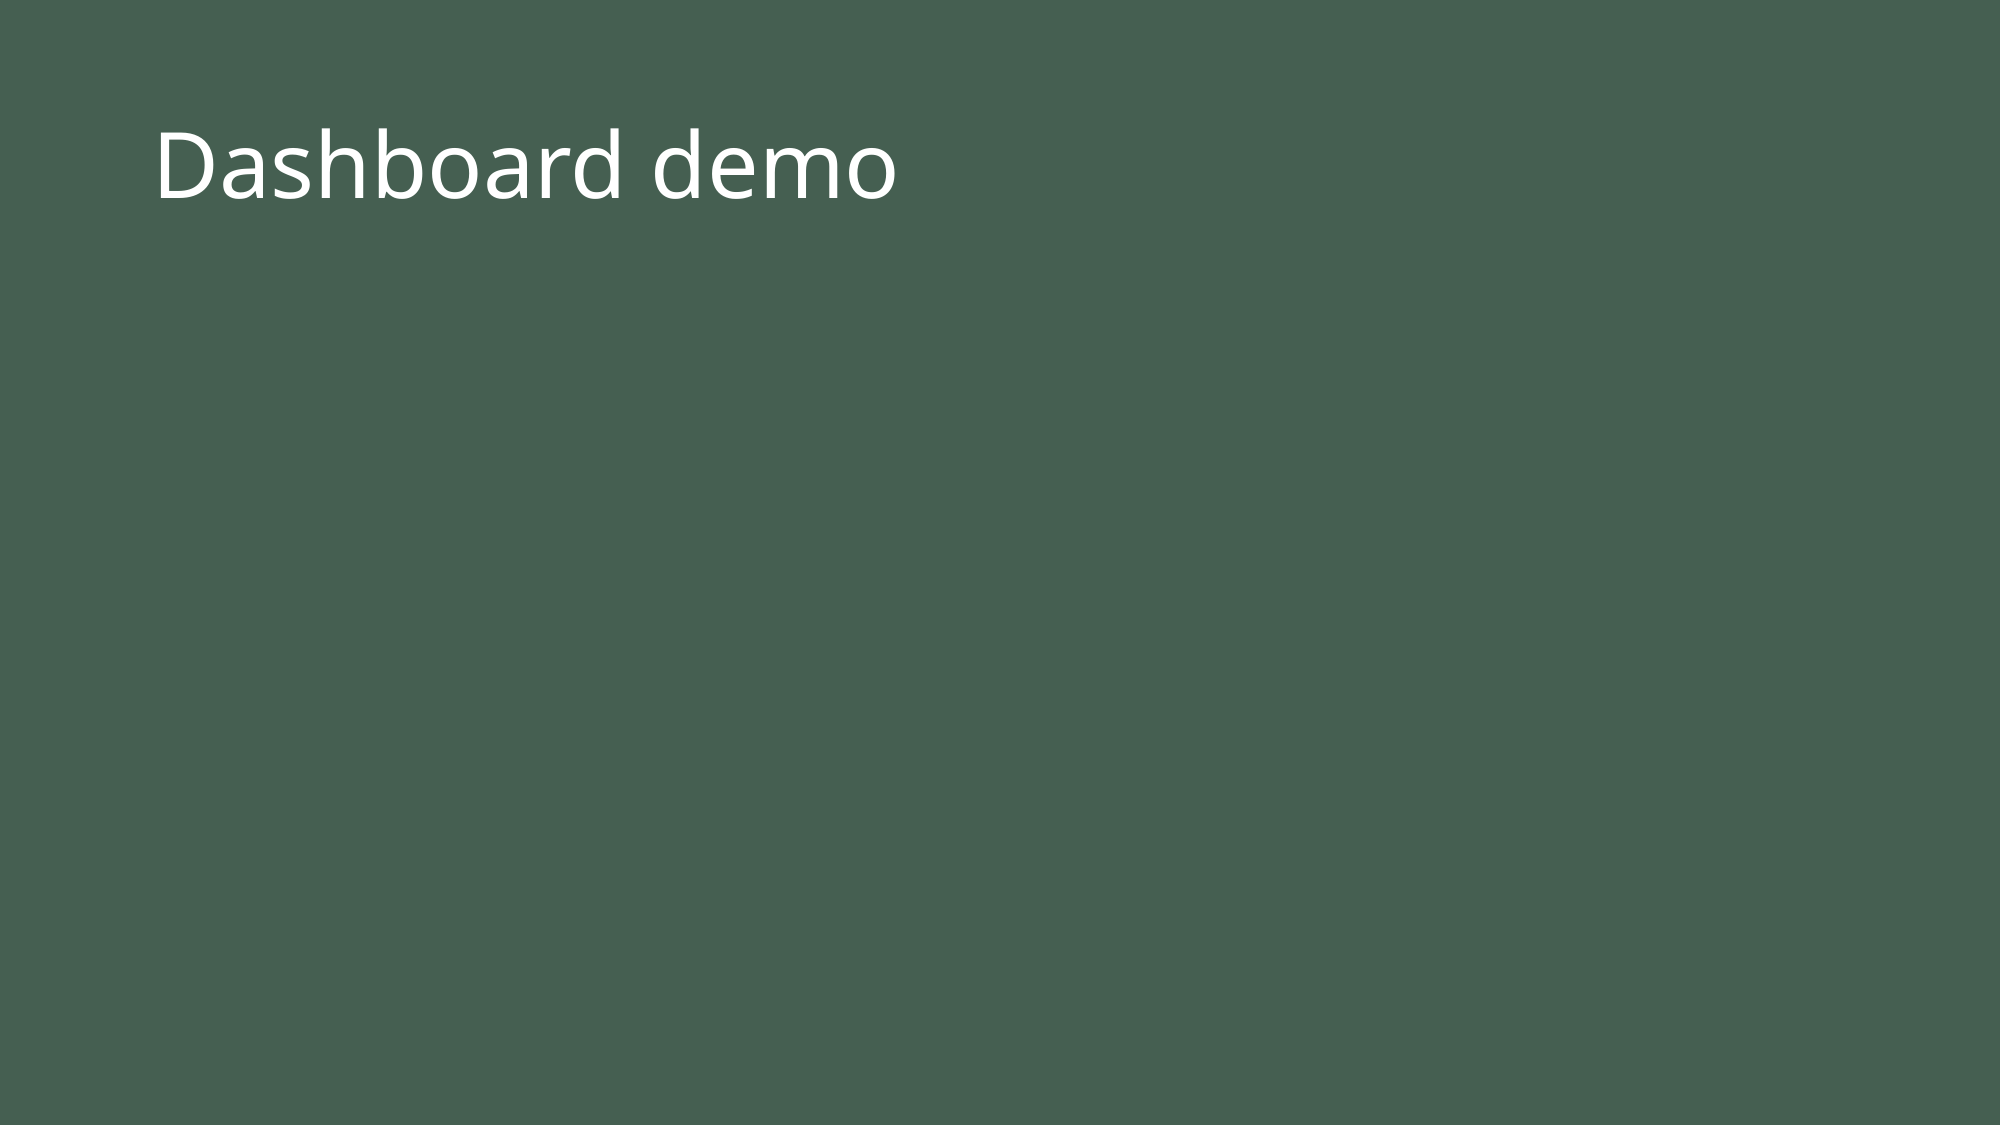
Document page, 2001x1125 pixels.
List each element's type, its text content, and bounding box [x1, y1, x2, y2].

title Dashboard demo [137, 59, 1863, 278]
